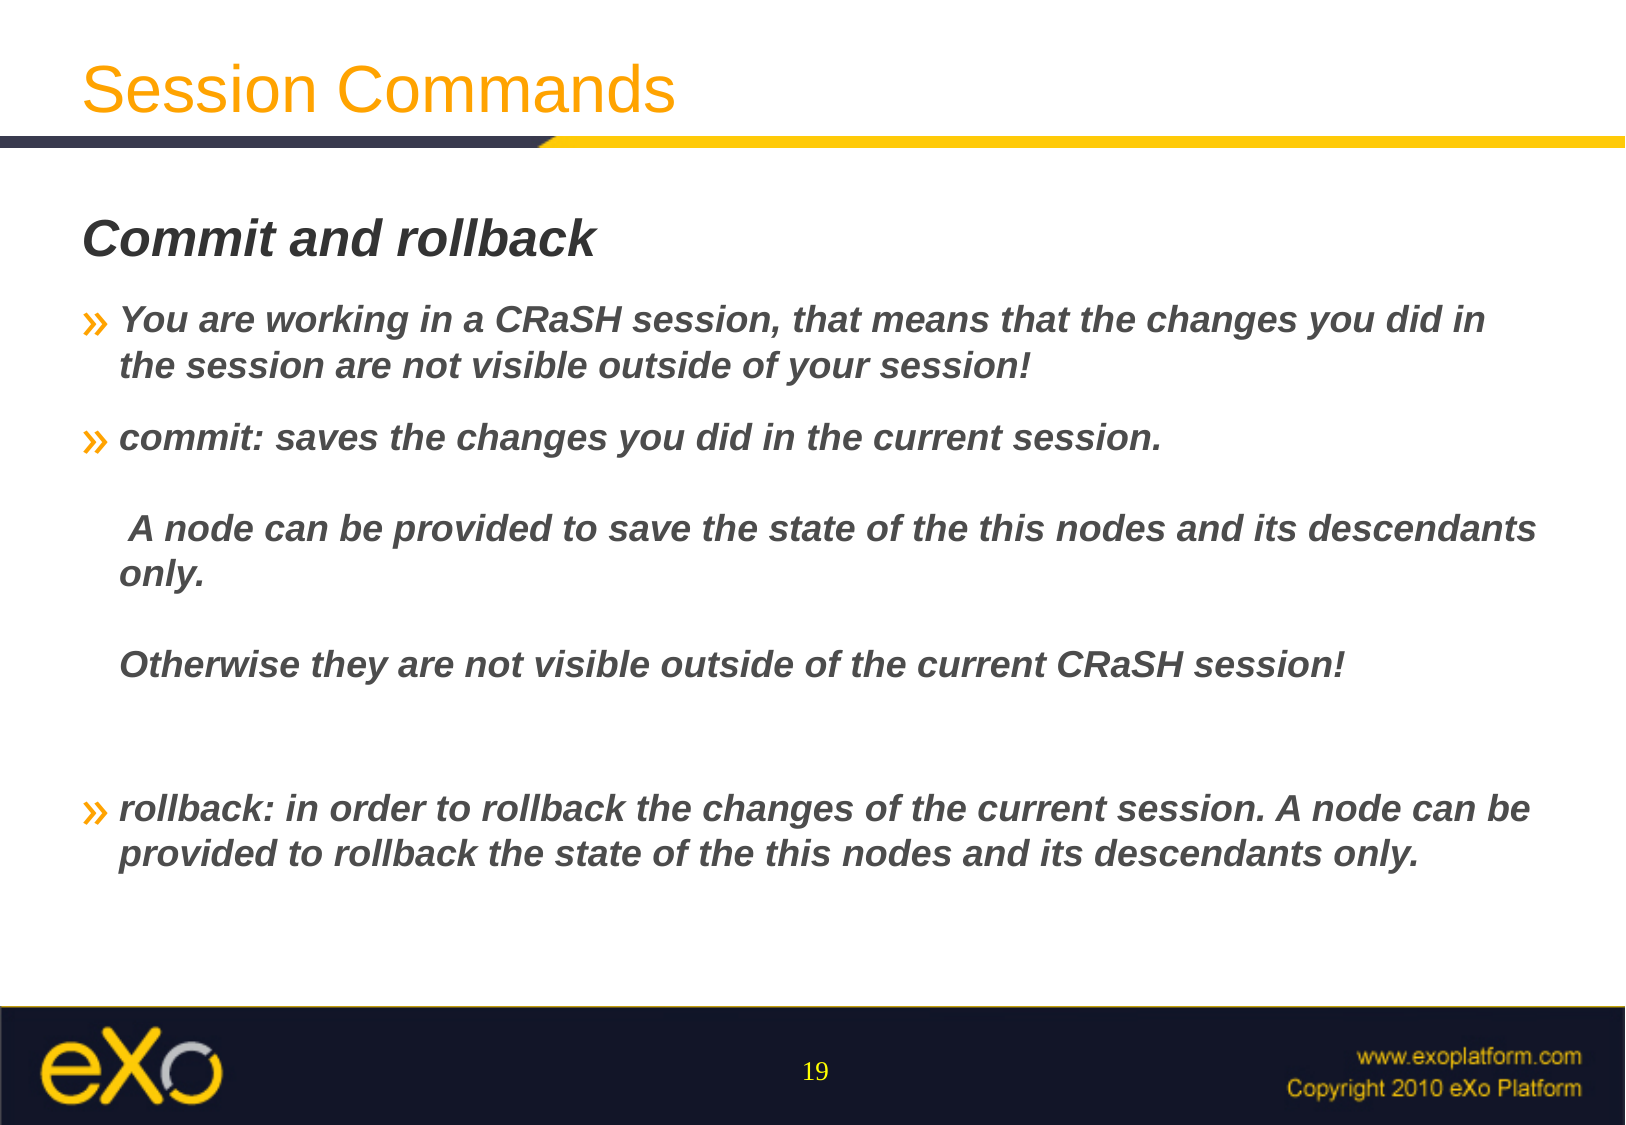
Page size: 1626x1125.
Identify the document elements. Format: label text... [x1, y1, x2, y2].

picture [0, 1006, 1625, 1125]
text_box Commit and rollback You are working in a CRaSH session, that means that the changes you did in the session are not visible outside of your session! commit: saves the changes you did in the current session. A node can be provided to save the state of the this nodes and its descendants only. Otherwise they are not visible outside of the current CRaSH session! rollback: in order to rollback the changes of the current session. A node can be provided to rollback the state of the this nodes and its descendants only. [81, 210, 1544, 971]
text_box Session Commands [81, 44, 1544, 137]
picture [0, 136, 1625, 148]
